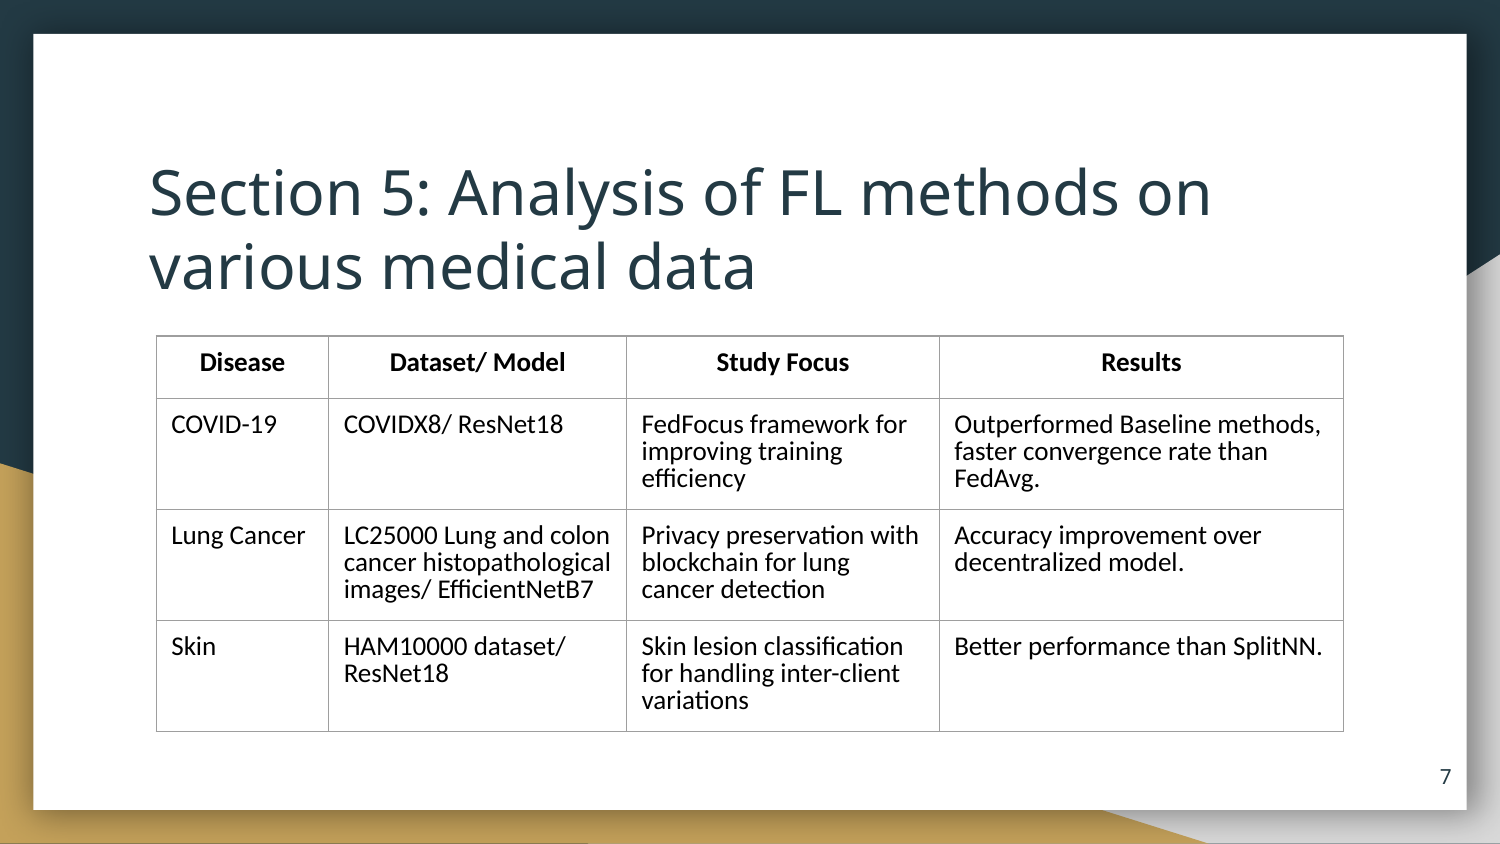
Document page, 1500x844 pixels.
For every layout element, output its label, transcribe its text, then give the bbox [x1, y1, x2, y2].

table_cell Skin lesion classification for handling inter-client variations [627, 621, 939, 731]
table_cell HAM10000 dataset/ ResNet18 [329, 621, 626, 731]
table_cell COVID-19 [157, 399, 328, 509]
table_cell LC25000 Lung and colon cancer histopathological images/ EfficientNetB7 [329, 510, 626, 620]
table_cell Privacy preservation with blockchain for lung cancer detection [627, 510, 939, 620]
table_header Dataset/ Model [329, 337, 626, 398]
table_cell Skin [157, 621, 328, 731]
table_cell COVIDX8/ ResNet18 [329, 399, 626, 509]
table_header Study Focus [627, 337, 939, 398]
table_cell Accuracy improvement over decentralized model. [940, 510, 1343, 620]
table_cell Better performance than SplitNN. [940, 621, 1343, 731]
title Section 5: Analysis of FL methods on various medical data [134, 137, 1366, 254]
table_cell Lung Cancer [157, 510, 328, 620]
table_header Results [940, 337, 1343, 398]
slide_number ‹#› [1376, 745, 1467, 810]
table_cell Outperformed Baseline methods, faster convergence rate than FedAvg. [940, 399, 1343, 509]
table_cell FedFocus framework for improving training efficiency [627, 399, 939, 509]
table_header Disease [157, 337, 328, 398]
